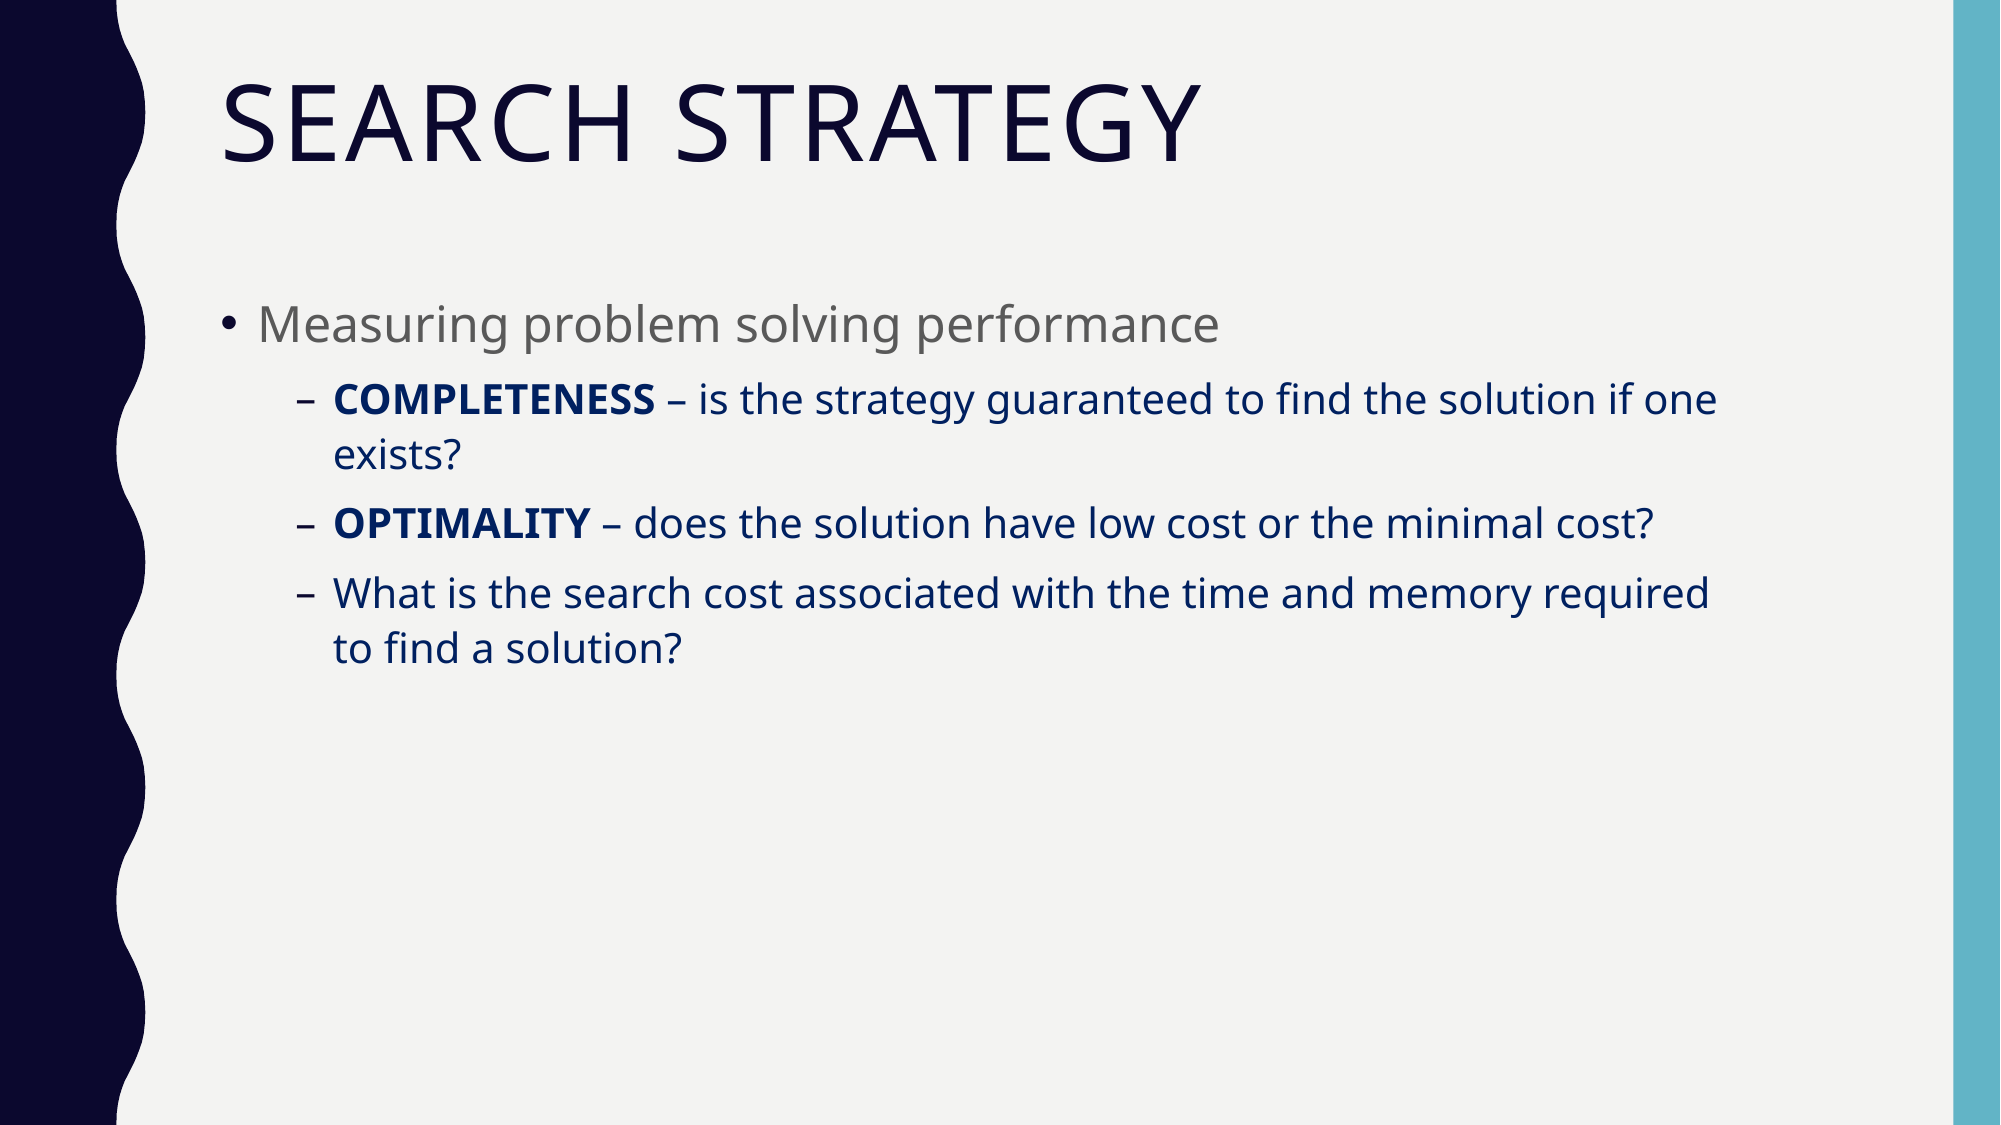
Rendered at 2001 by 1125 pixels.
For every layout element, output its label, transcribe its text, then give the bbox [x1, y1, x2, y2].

list Measuring problem solving performance COMPLETENESS – is the strategy guaranteed to find the solution if one exists? OPTIMALITY – does the solution have low cost or the minimal cost? What is the search cost associated with the time and memory required to find a solution? [205, 279, 1738, 965]
title Search Strategy [205, 62, 1875, 308]
